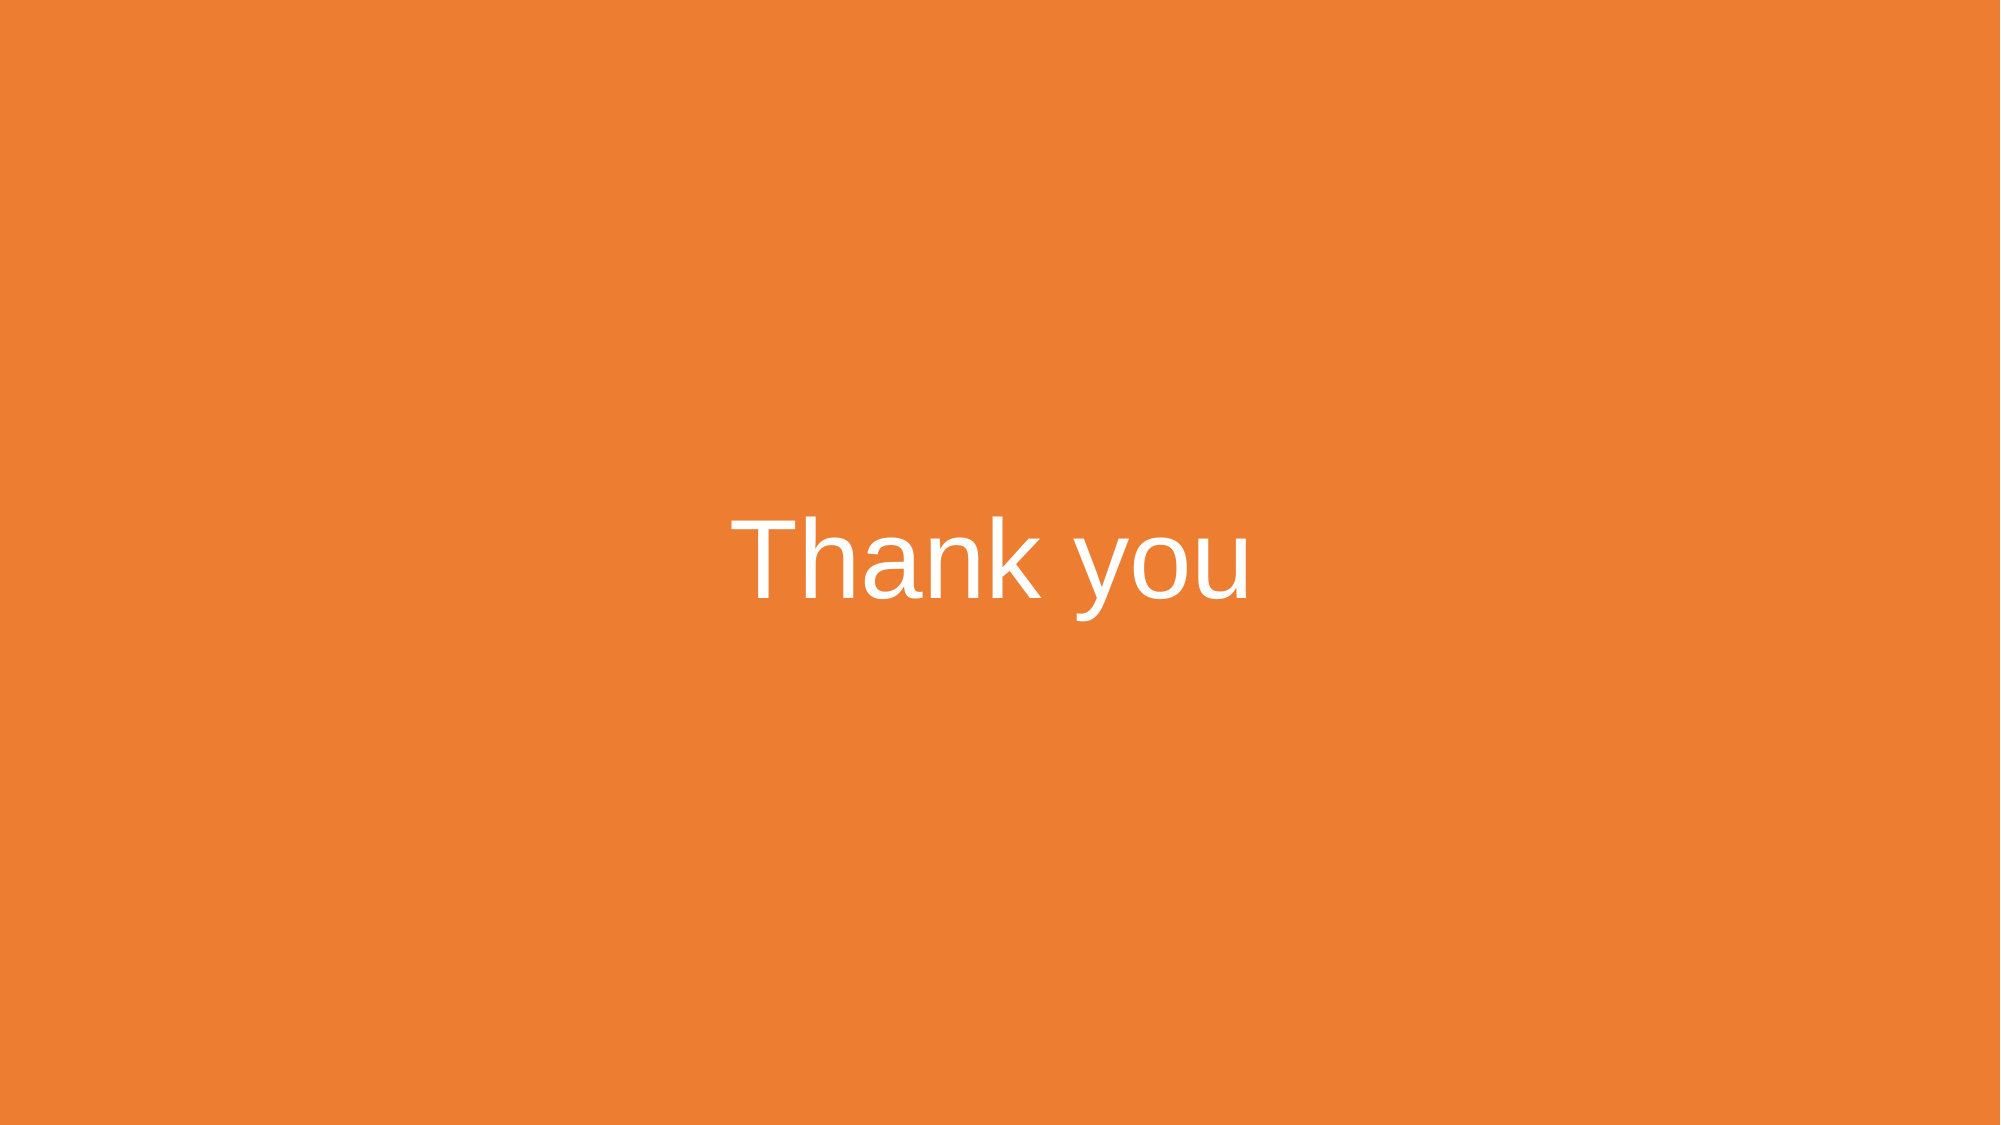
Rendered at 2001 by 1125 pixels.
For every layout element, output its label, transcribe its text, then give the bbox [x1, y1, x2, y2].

title Thank you [46, 366, 1938, 759]
